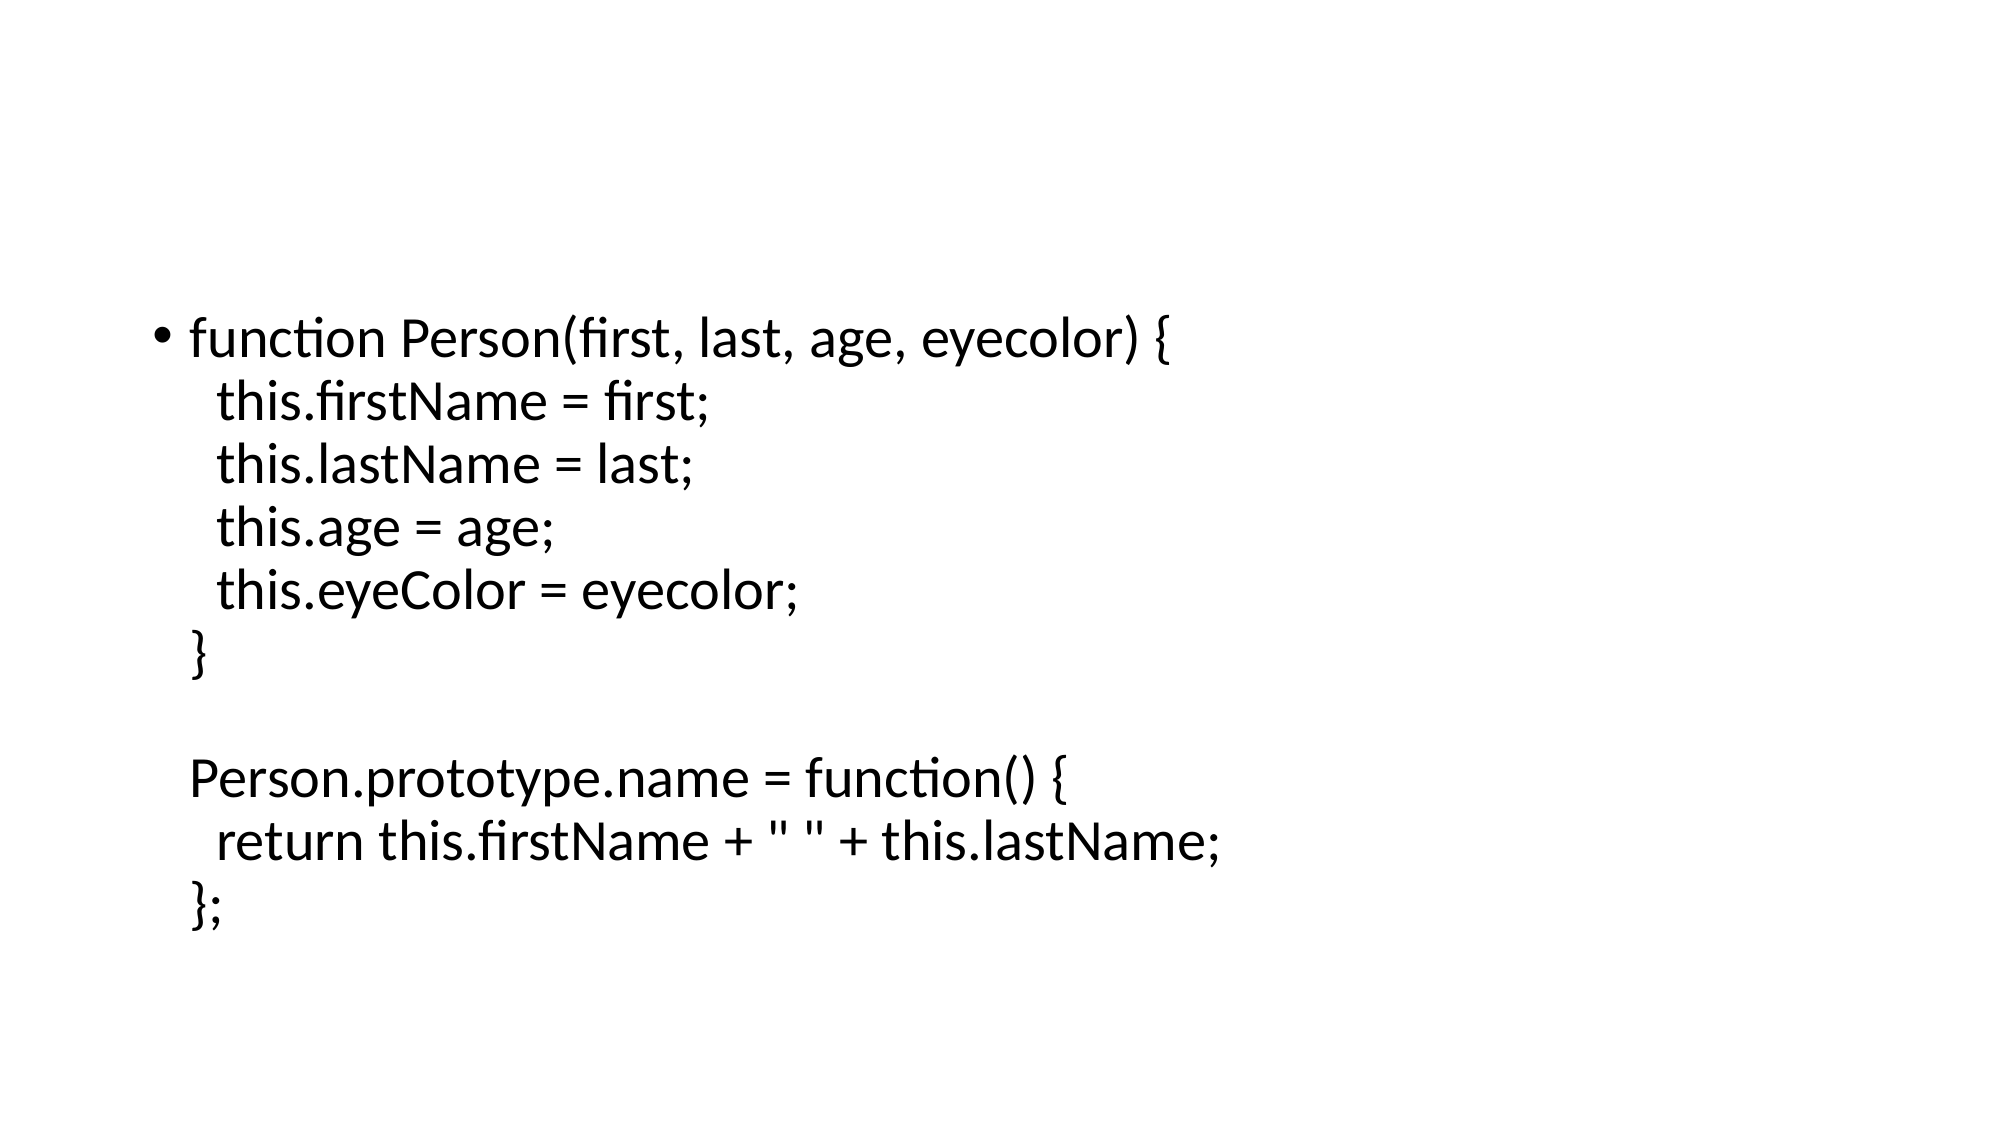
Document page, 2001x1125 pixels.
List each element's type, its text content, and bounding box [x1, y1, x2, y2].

list function Person(first, last, age, eyecolor) { this.firstName = first; this.lastName = last; this.age = age; this.eyeColor = eyecolor; } Person.prototype.name = function() { return this.firstName + " " + this.lastName; }; [137, 299, 1863, 1014]
